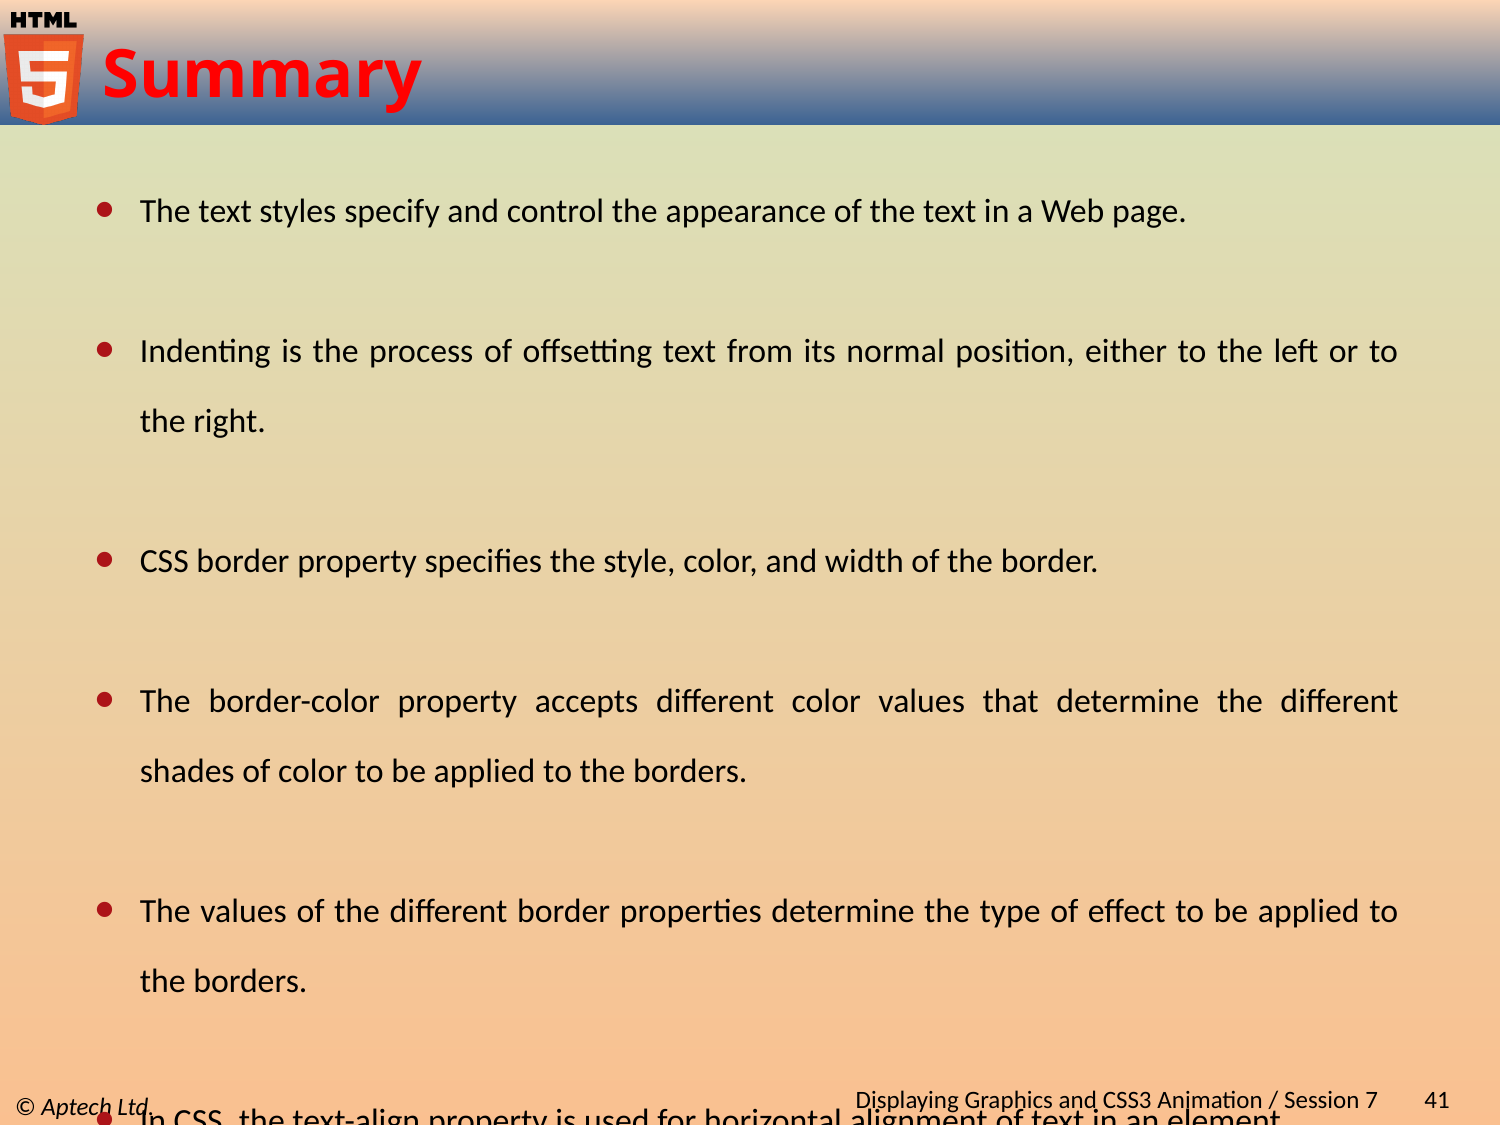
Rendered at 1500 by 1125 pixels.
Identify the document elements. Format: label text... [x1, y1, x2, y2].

slide_number 41 [1413, 1084, 1465, 1113]
picture [0, 12, 100, 125]
title Summary [87, 37, 1338, 106]
text_box The text styles specify and control the appearance of the text in a Web page. Indenting is the process of offsetting text from its normal position, either to the left or to the right. CSS border property specifies the style, color, and width of the border. The border-color property accepts different color values that determine the different shades of color to be applied to the borders. The values of the different border properties determine the type of effect to be applied to the borders. In CSS, the text-align property is used for horizontal alignment of text in an element. In CSS, the line-height property is used for vertical alignment of text in an element. [49, 174, 1413, 1125]
